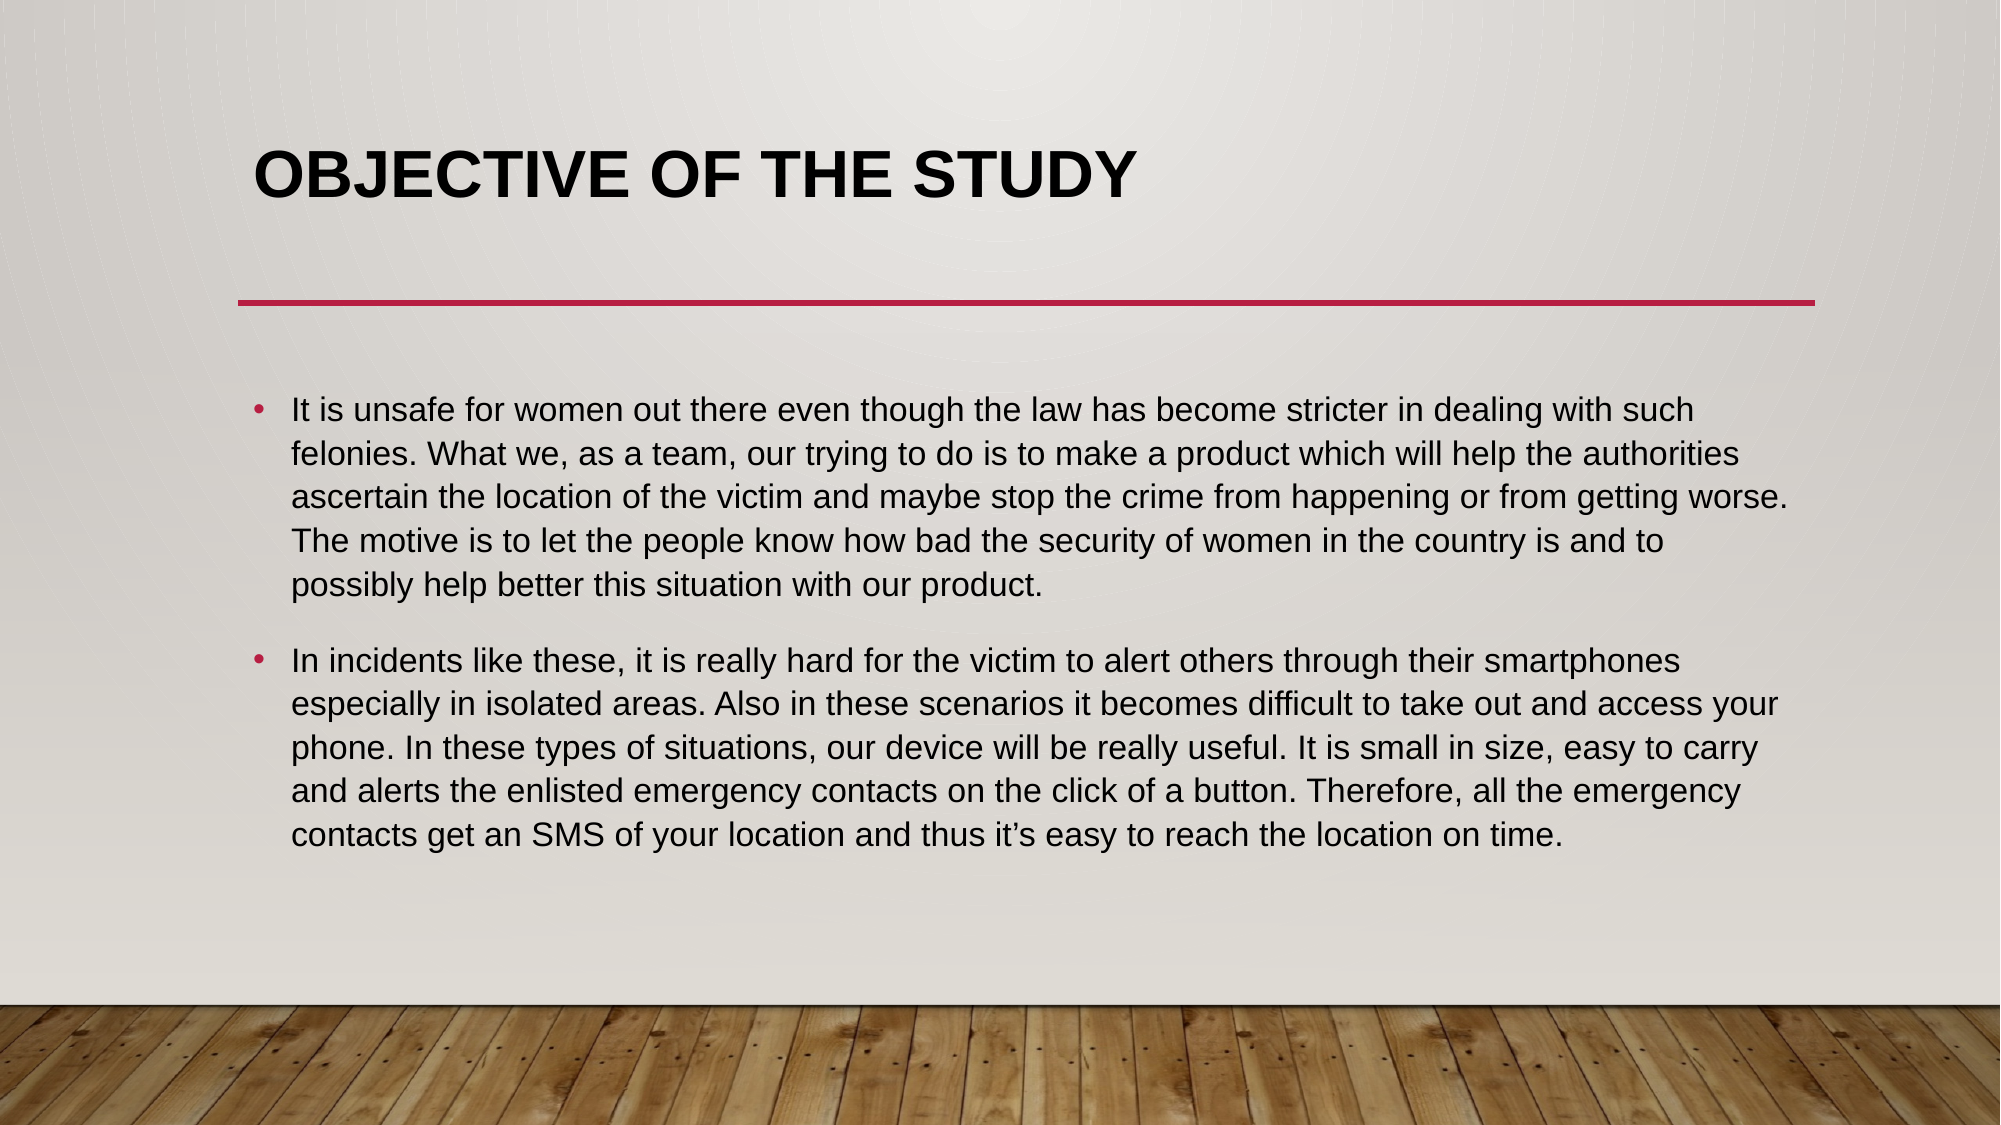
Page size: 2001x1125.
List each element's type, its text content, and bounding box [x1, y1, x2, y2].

title OBJECTIVE OF THE STUDY [238, 131, 1814, 304]
picture [0, 1005, 2000, 1125]
list It is unsafe for women out there even though the law has become stricter in dealing with such felonies. What we, as a team, our trying to do is to make a product which will help the authorities ascertain the location of the victim and maybe stop the crime from happening or from getting worse. The motive is to let the people know how bad the security of women in the country is and to possibly help better this situation with our product. In incidents like these, it is really hard for the victim to alert others through their smartphones especially in isolated areas. Also in these scenarios it becomes difficult to take out and access your phone. In these types of situations, our device will be really useful. It is small in size, easy to carry and alerts the enlisted emergency contacts on the click of a button. Therefore, all the emergency contacts get an SMS of your location and thus it’s easy to reach the location on time. [238, 304, 1814, 871]
